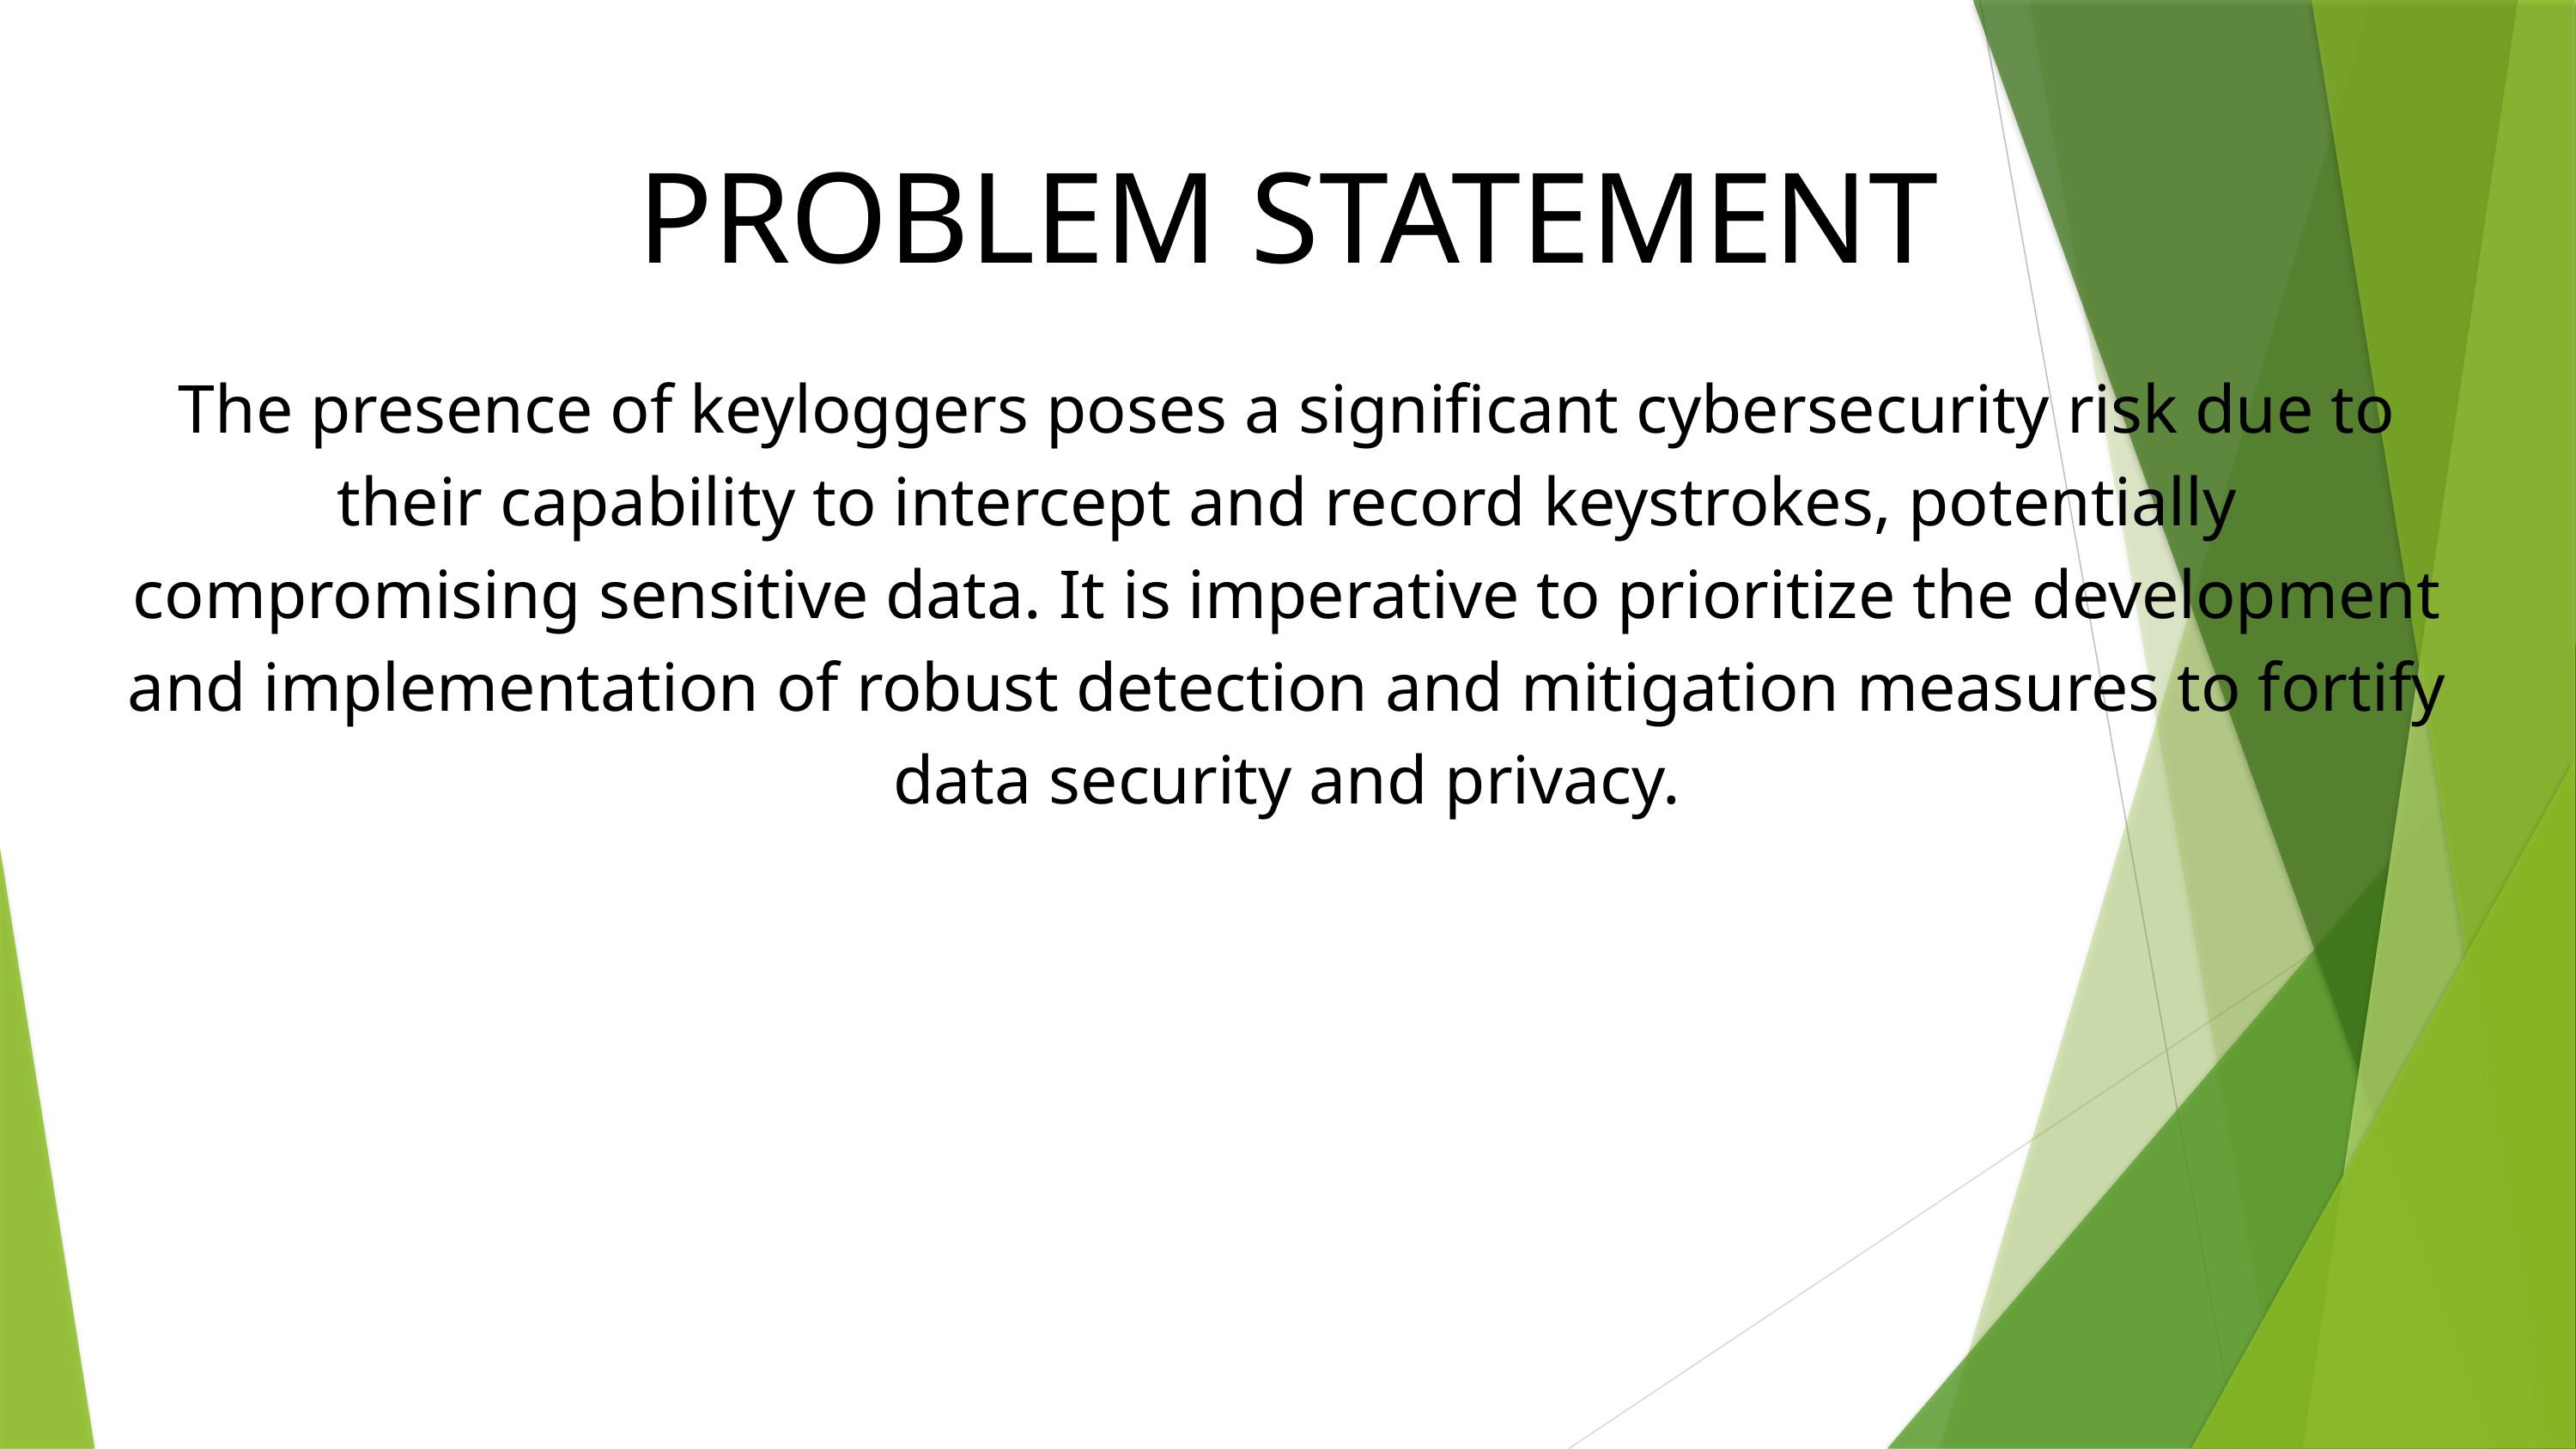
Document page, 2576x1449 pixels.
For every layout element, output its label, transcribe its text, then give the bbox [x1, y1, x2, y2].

text_box PROBLEM STATEMENT [582, 166, 1994, 288]
text_box The presence of keyloggers poses a significant cybersecurity risk due to their capability to intercept and record keystrokes, potentially compromising sensitive data. It is imperative to prioritize the development and implementation of robust detection and mitigation measures to fortify data security and privacy. [110, 354, 2464, 910]
